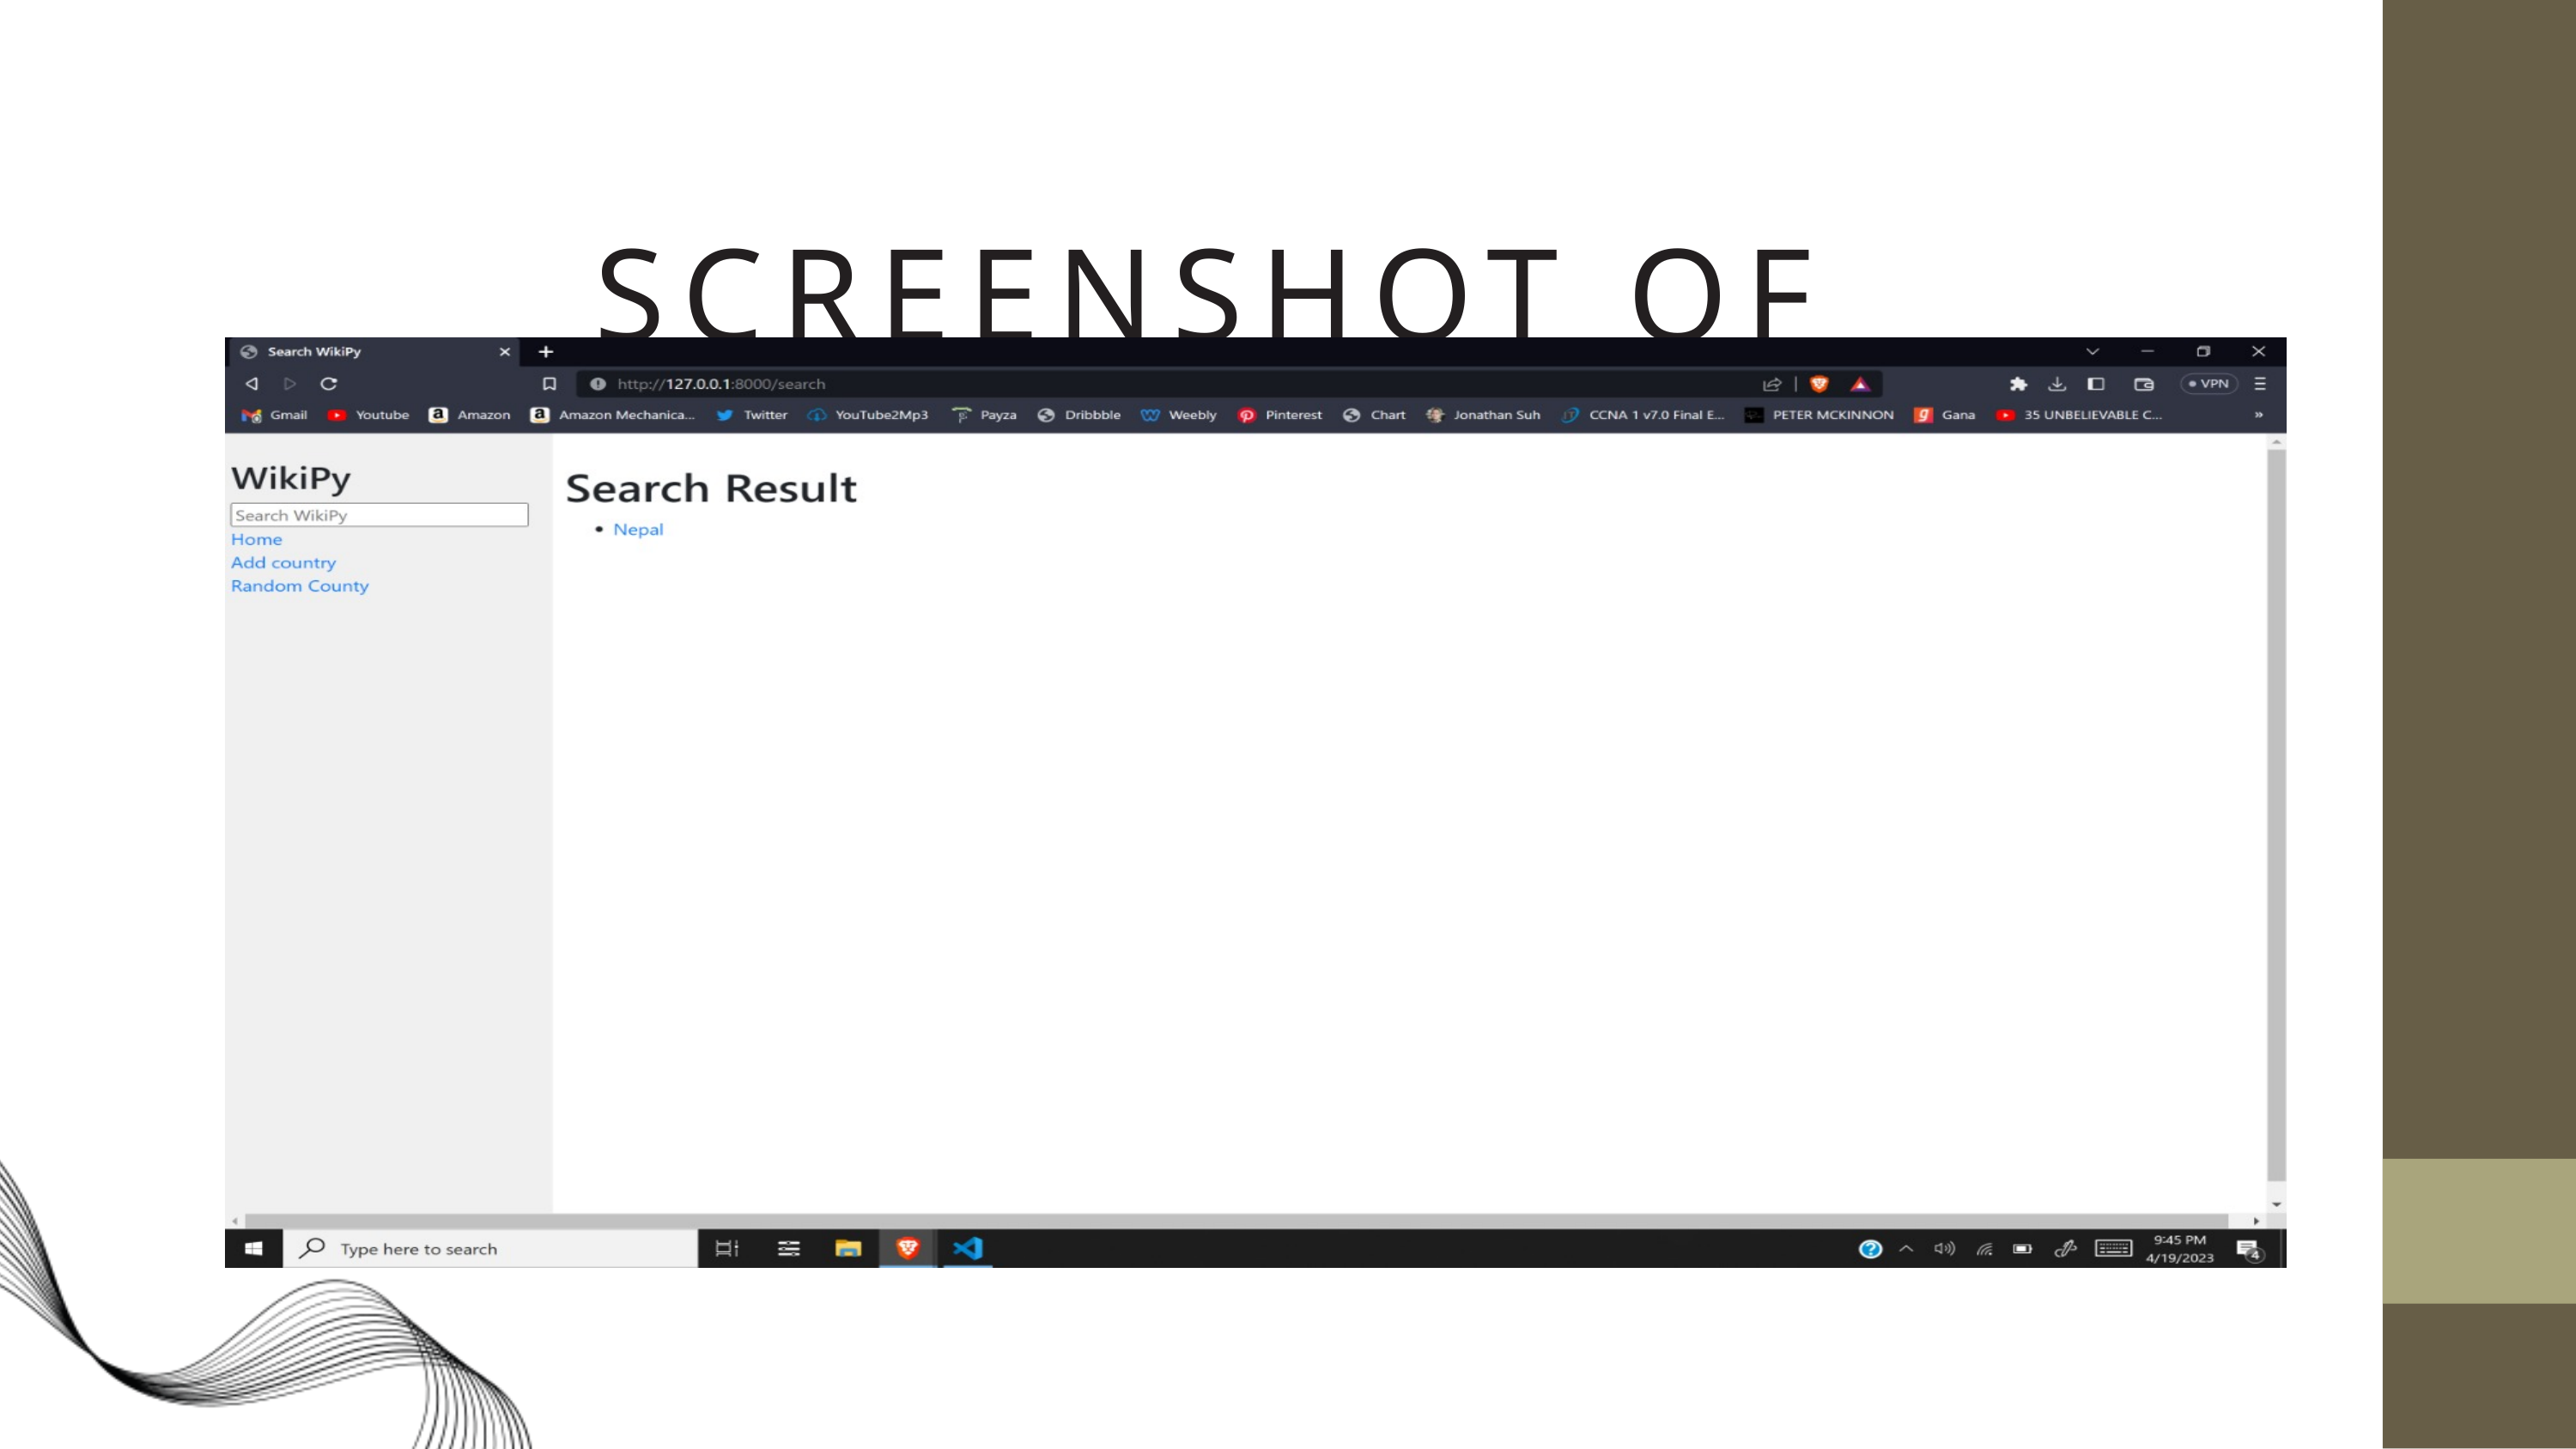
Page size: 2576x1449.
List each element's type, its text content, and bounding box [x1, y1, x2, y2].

text_box SCREENSHOT OF WEBPAGE [225, 121, 2201, 330]
picture [0, 337, 2287, 1449]
